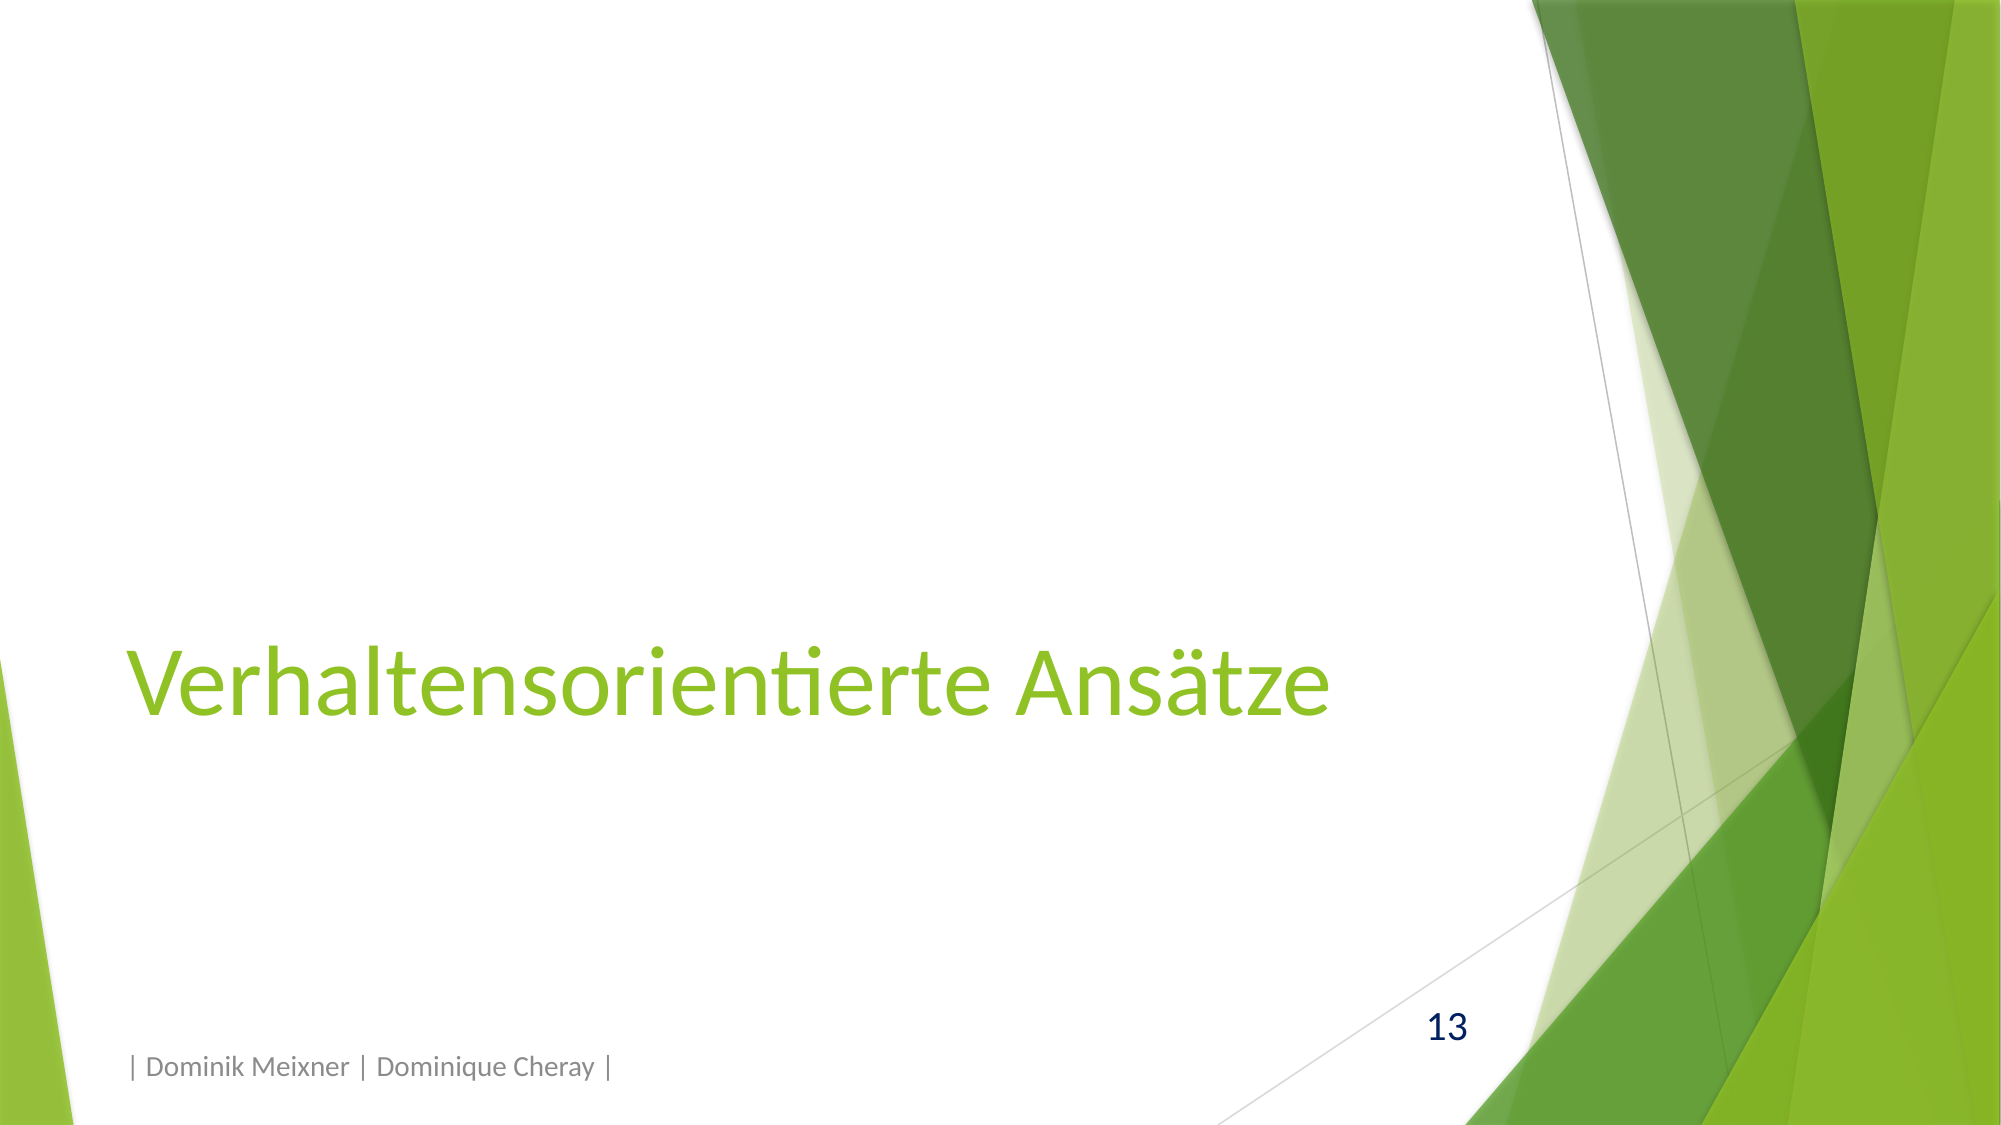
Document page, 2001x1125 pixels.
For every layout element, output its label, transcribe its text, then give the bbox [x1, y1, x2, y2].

footer | Dominik Meixner | Dominique Cheray | [111, 1034, 1145, 1095]
title Verhaltensorientierte Ansätze [111, 443, 1522, 743]
